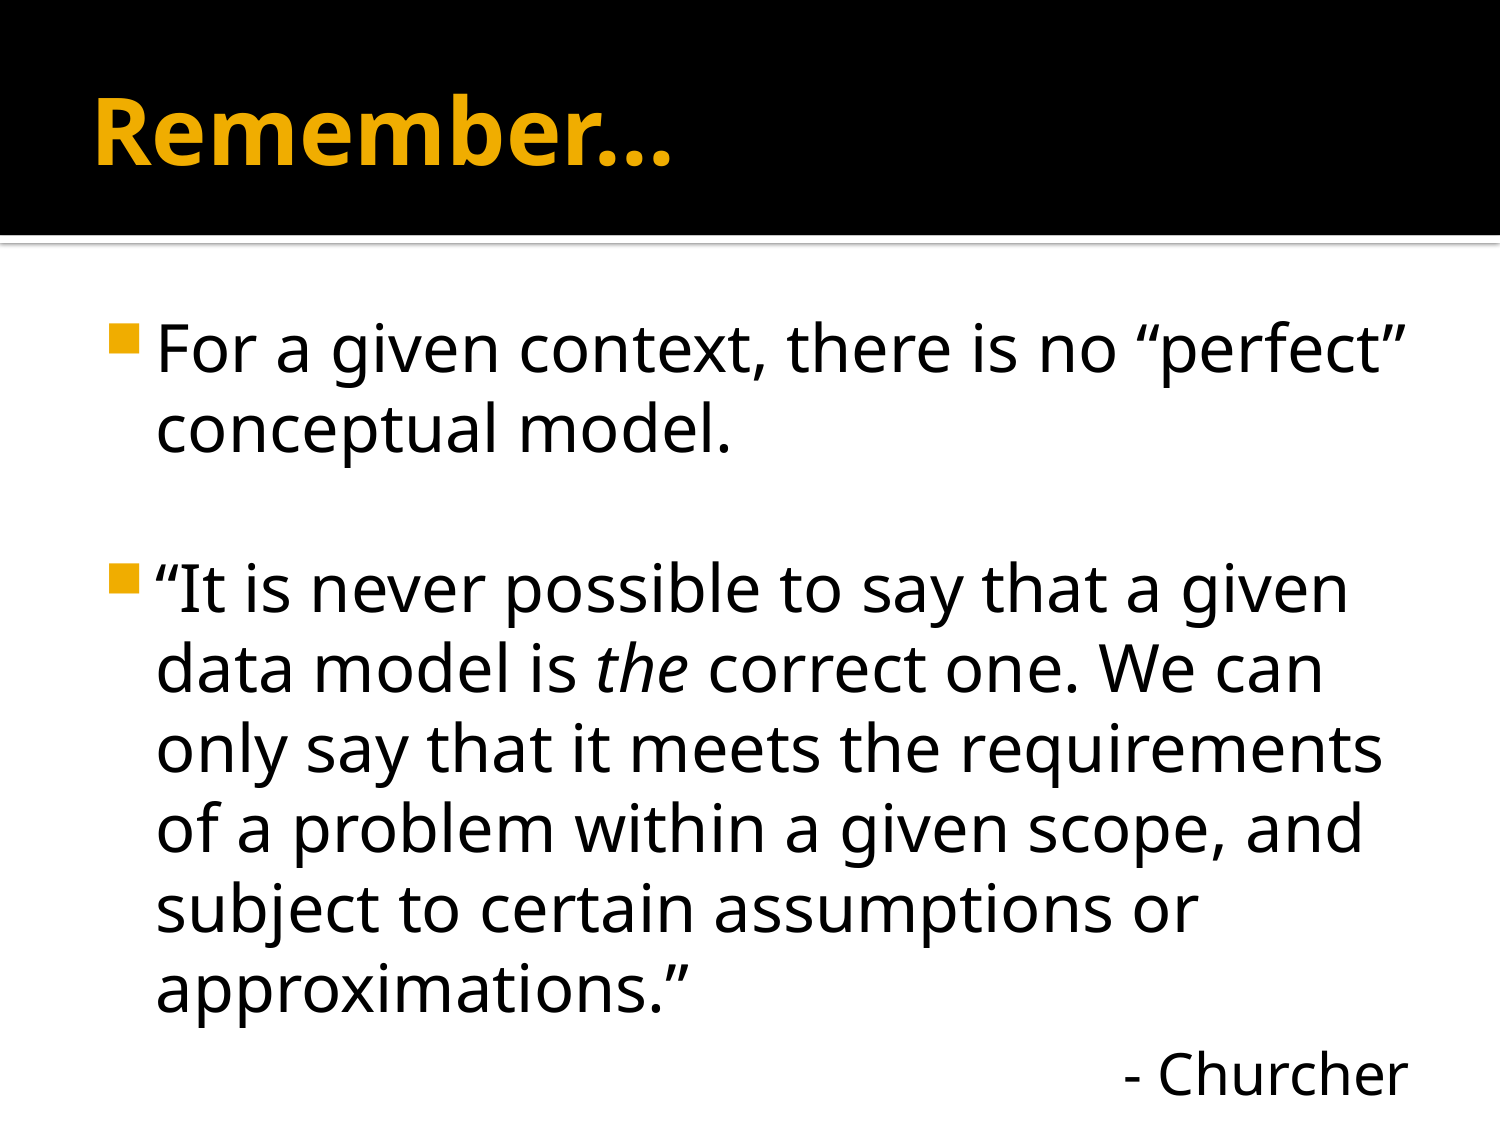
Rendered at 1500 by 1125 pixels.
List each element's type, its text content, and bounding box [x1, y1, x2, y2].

list For a given context, there is no “perfect” conceptual model. “It is never possible to say that a given data model is the correct one. We can only say that it meets the requirements of a problem within a given scope, and subject to certain assumptions or approximations.” - Churcher [74, 290, 1426, 1051]
title Remember... [75, 25, 1425, 231]
